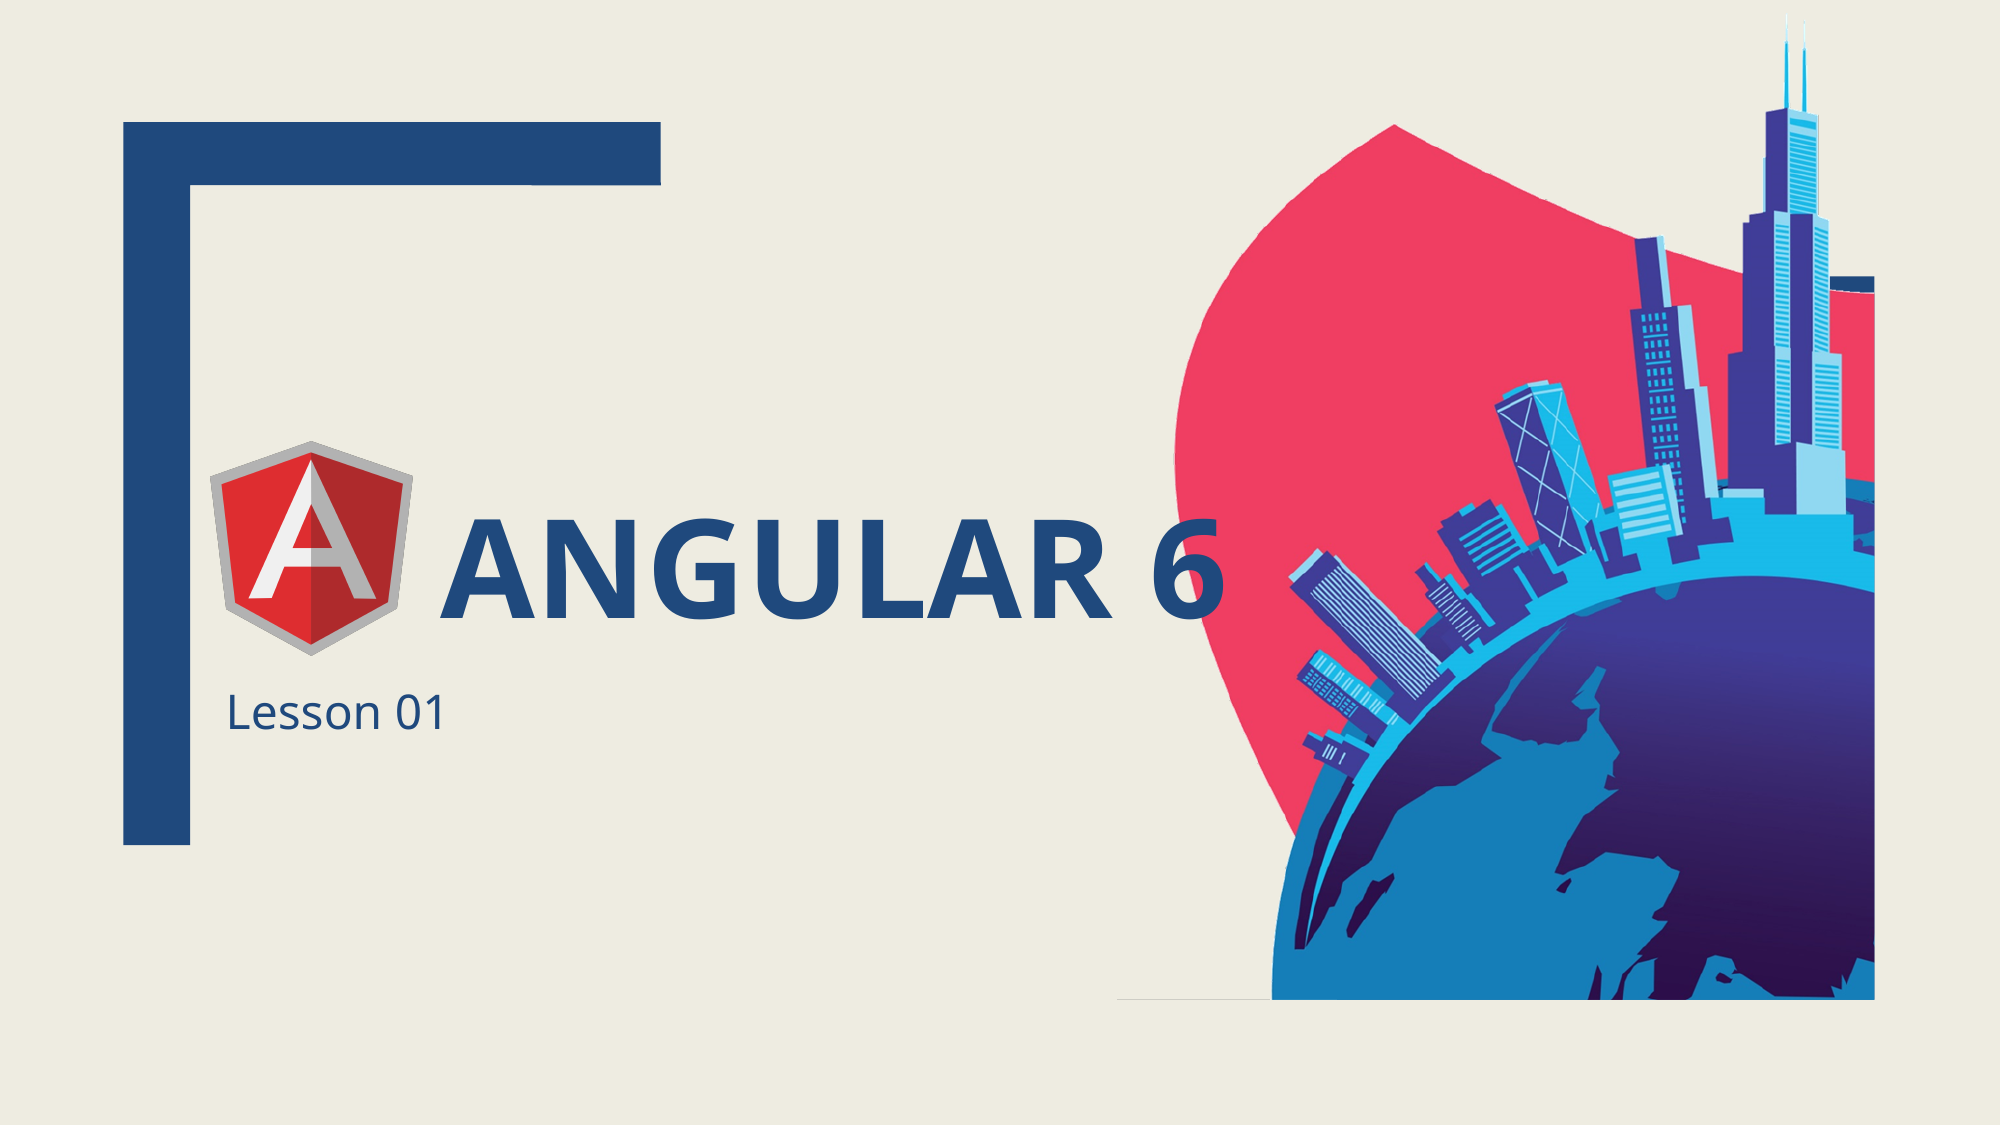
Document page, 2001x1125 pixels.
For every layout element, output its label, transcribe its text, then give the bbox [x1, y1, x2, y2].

title Angular 6 [210, 195, 1364, 656]
picture [210, 441, 413, 656]
subtitle Lesson 01 [210, 667, 1457, 846]
